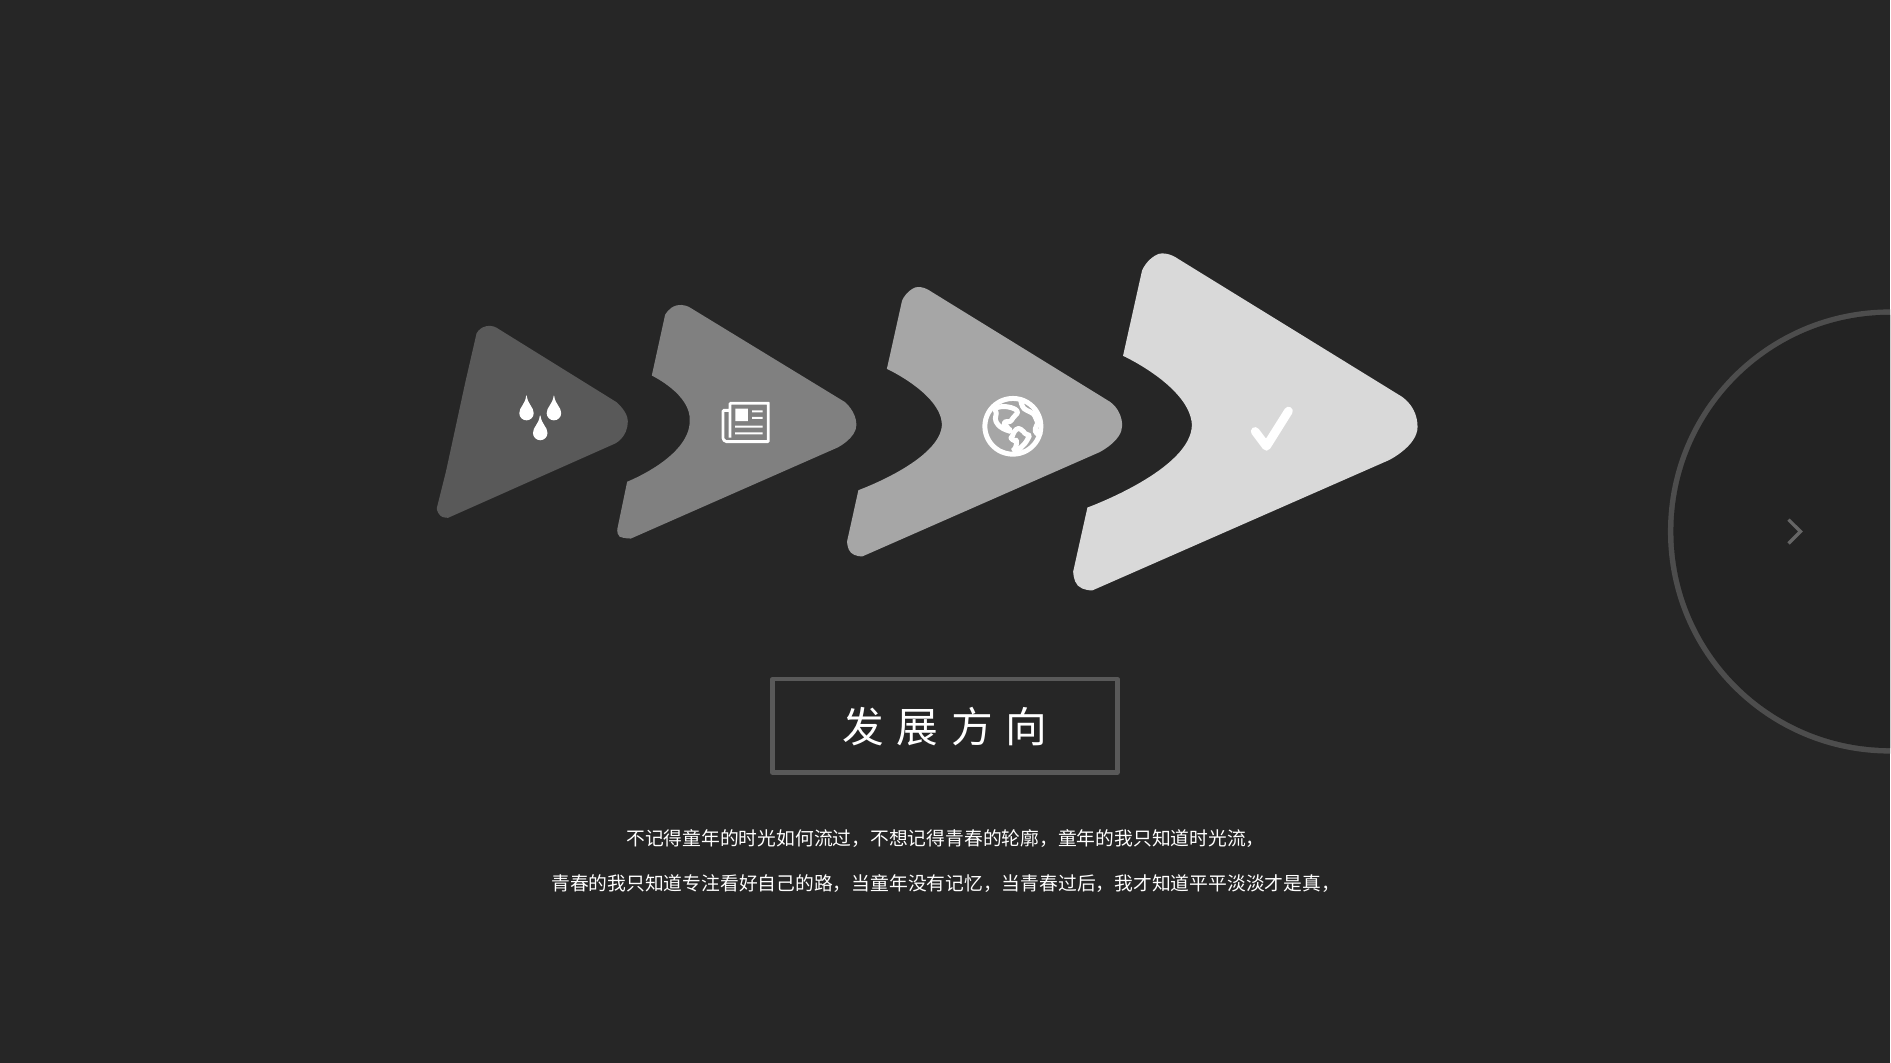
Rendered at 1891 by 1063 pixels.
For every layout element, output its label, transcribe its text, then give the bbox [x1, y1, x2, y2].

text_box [1667, 308, 1891, 755]
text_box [772, 678, 1118, 773]
text_box 不记得童年的时光如何流过，不想记得青春的轮廓，童年的我只知道时光流， 青春的我只知道专注看好自己的路，当童年没有记忆，当青春过后，我才知道平平淡淡才是真， [536, 797, 1354, 902]
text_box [436, 250, 1418, 591]
